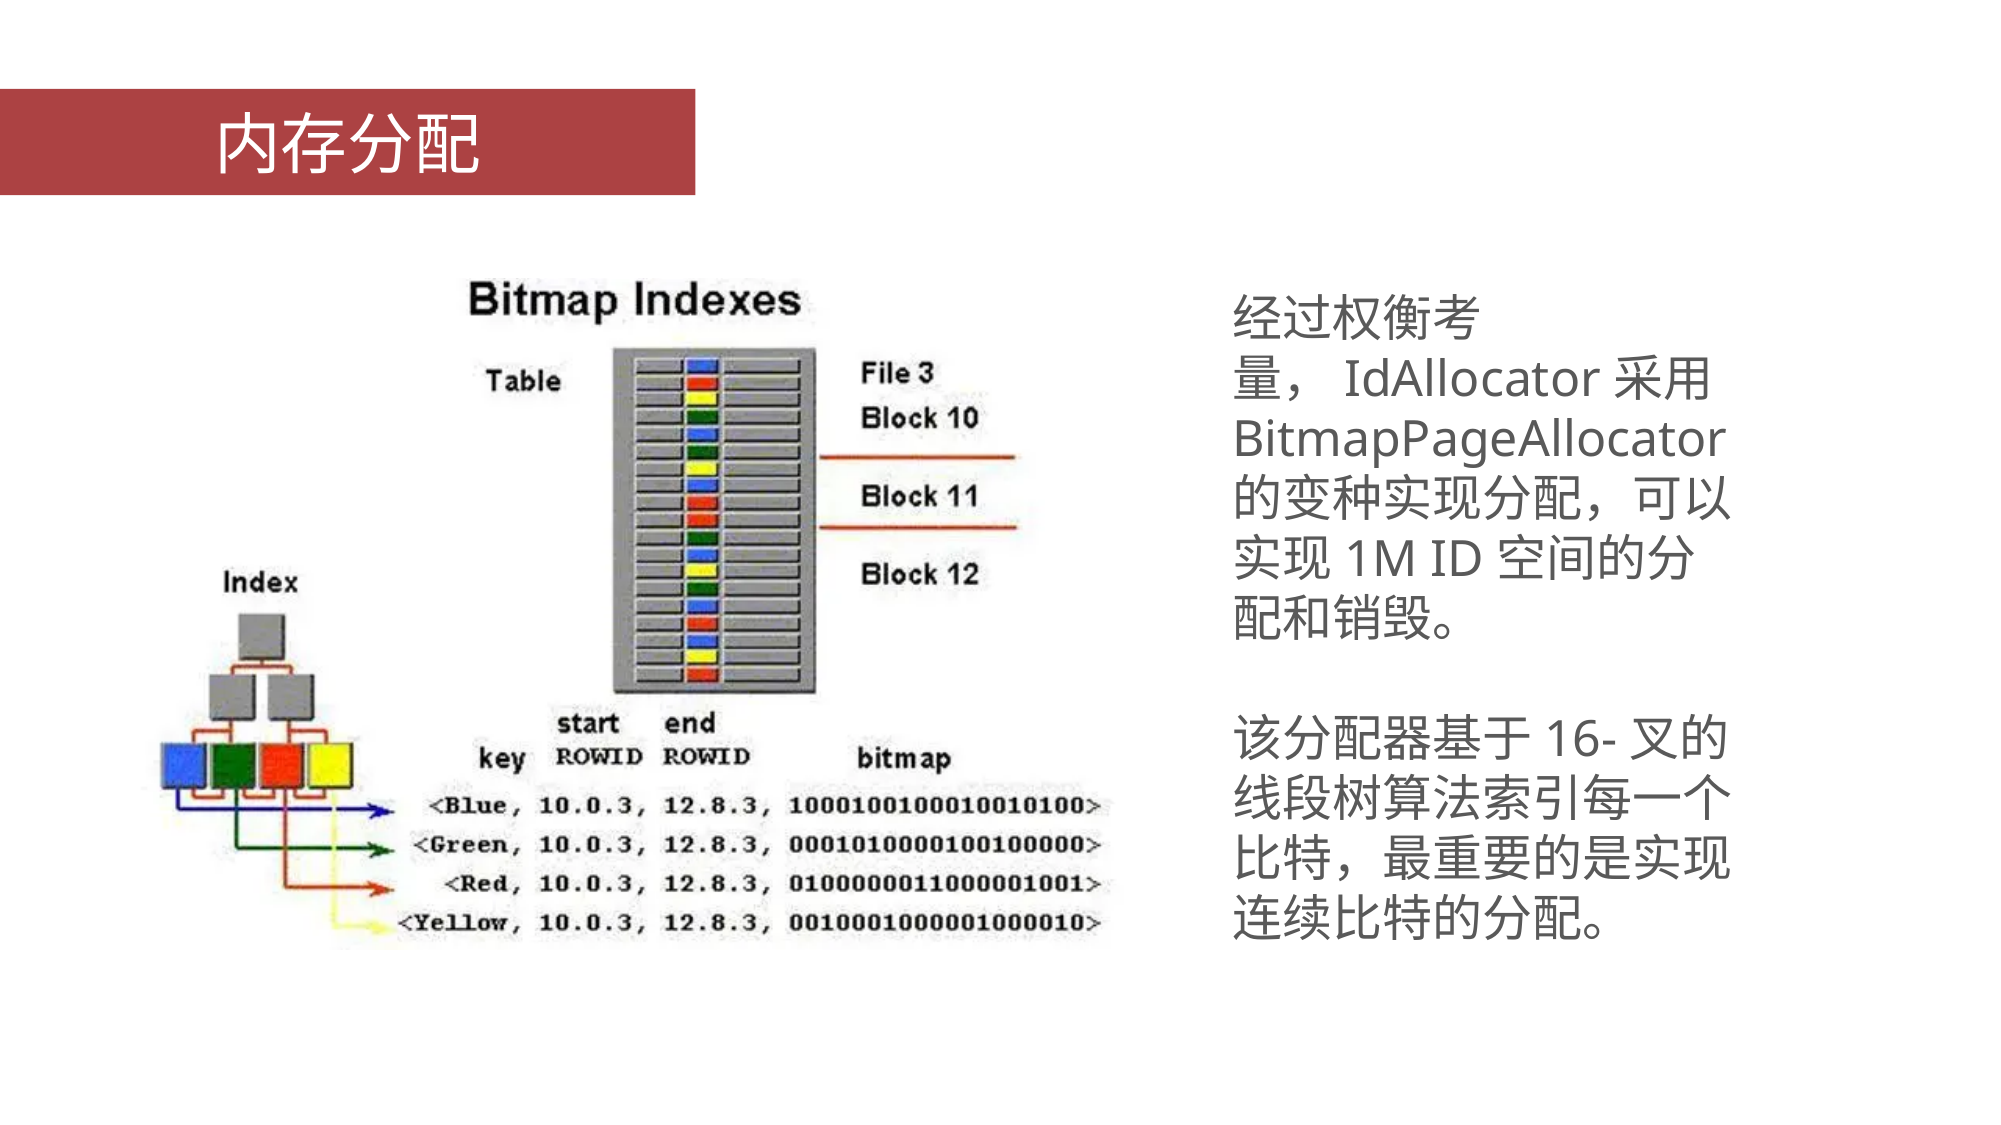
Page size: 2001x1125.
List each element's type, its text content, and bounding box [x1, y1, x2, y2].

picture [110, 278, 1134, 950]
text_box 内存分配 [0, 88, 696, 196]
text_box 经过权衡考量，IdAllocator采用BitmapPageAllocator的变种实现分配，可以实现1M ID空间的分配和销毁。 该分配器基于16-叉的线段树算法索引每一个比特，最重要的是实现连续比特的分配。 [1217, 278, 1755, 954]
